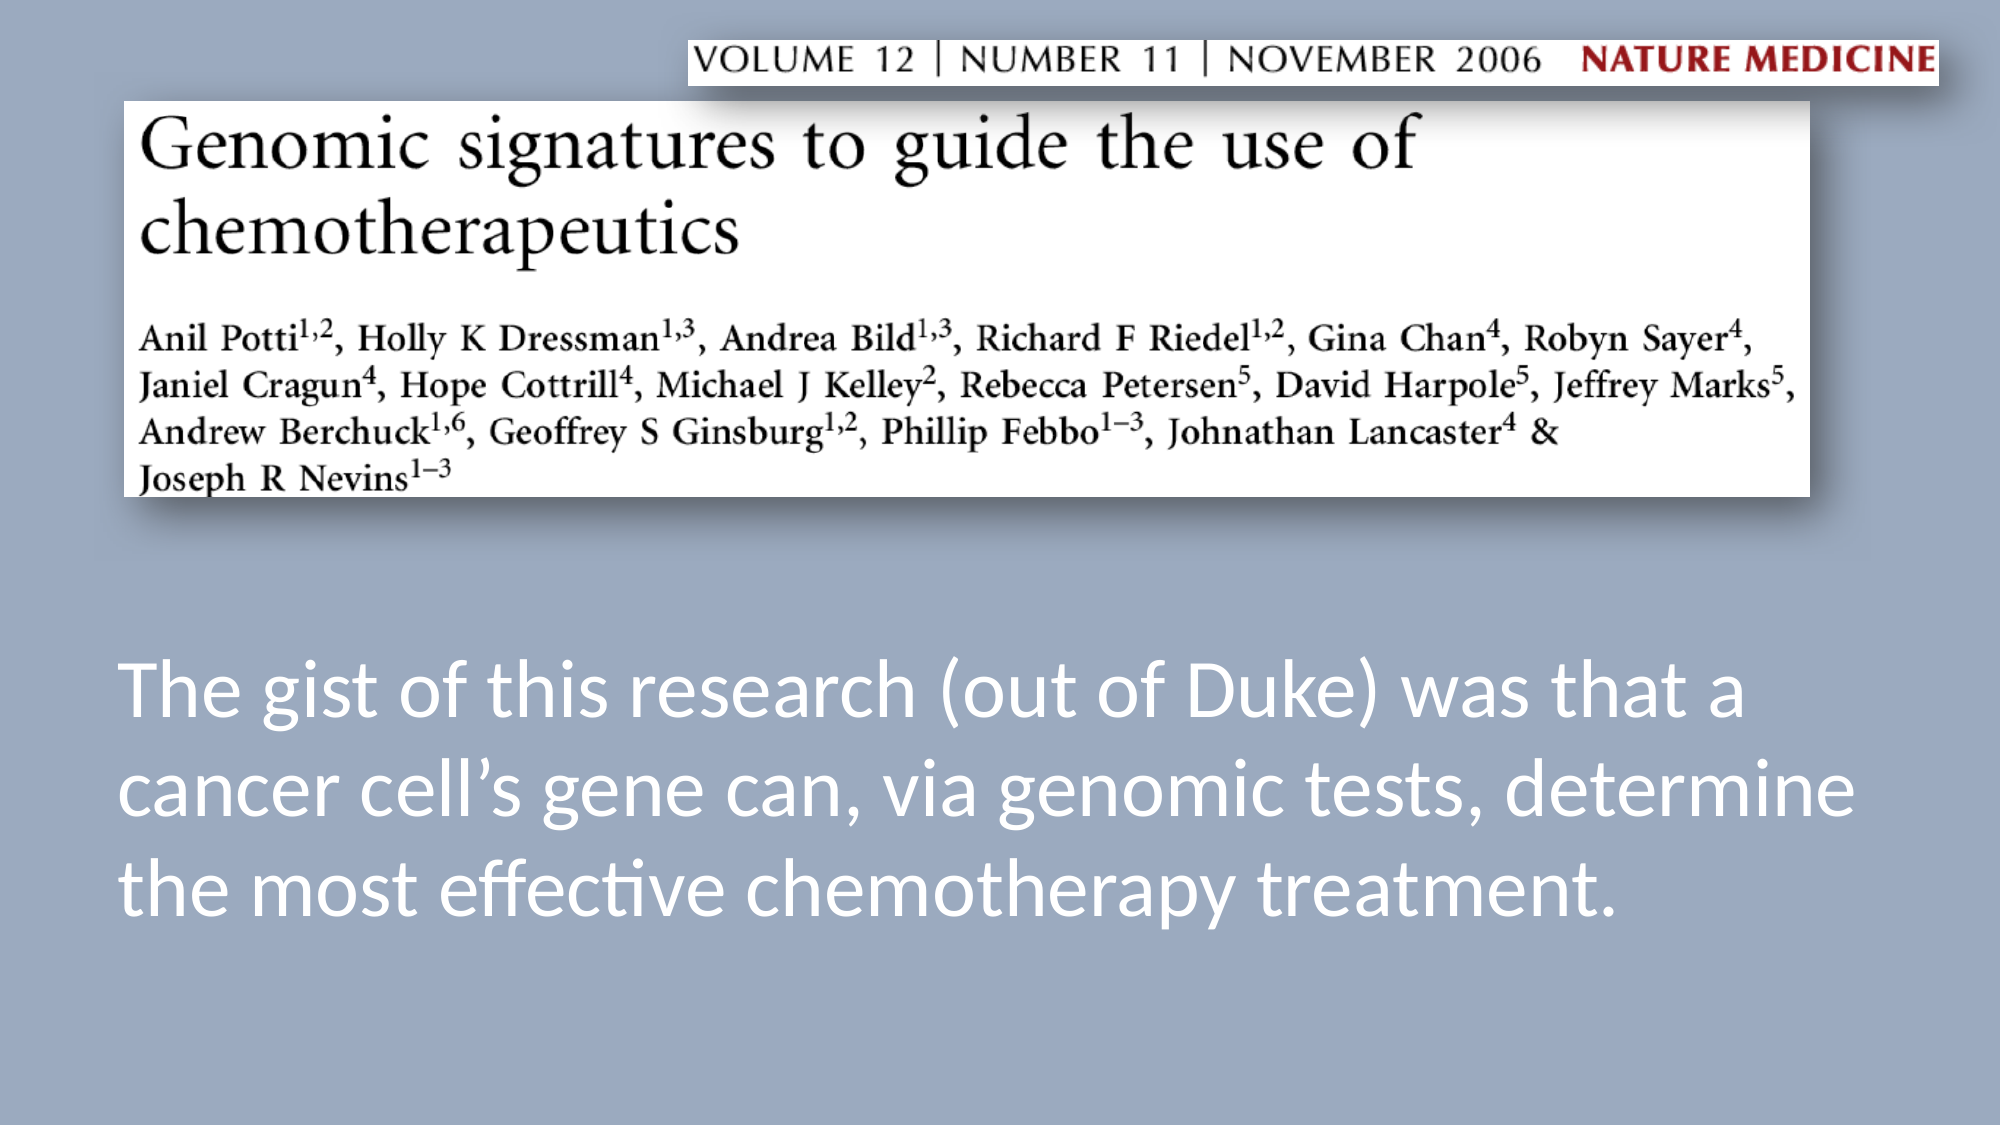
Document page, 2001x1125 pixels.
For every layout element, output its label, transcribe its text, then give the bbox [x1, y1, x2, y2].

picture [124, 101, 1810, 497]
picture [688, 40, 1939, 86]
text_box The gist of this research (out of Duke) was that a cancer cell’s gene can, via genomic tests, determine the most effective chemotherapy treatment. [102, 626, 1880, 941]
